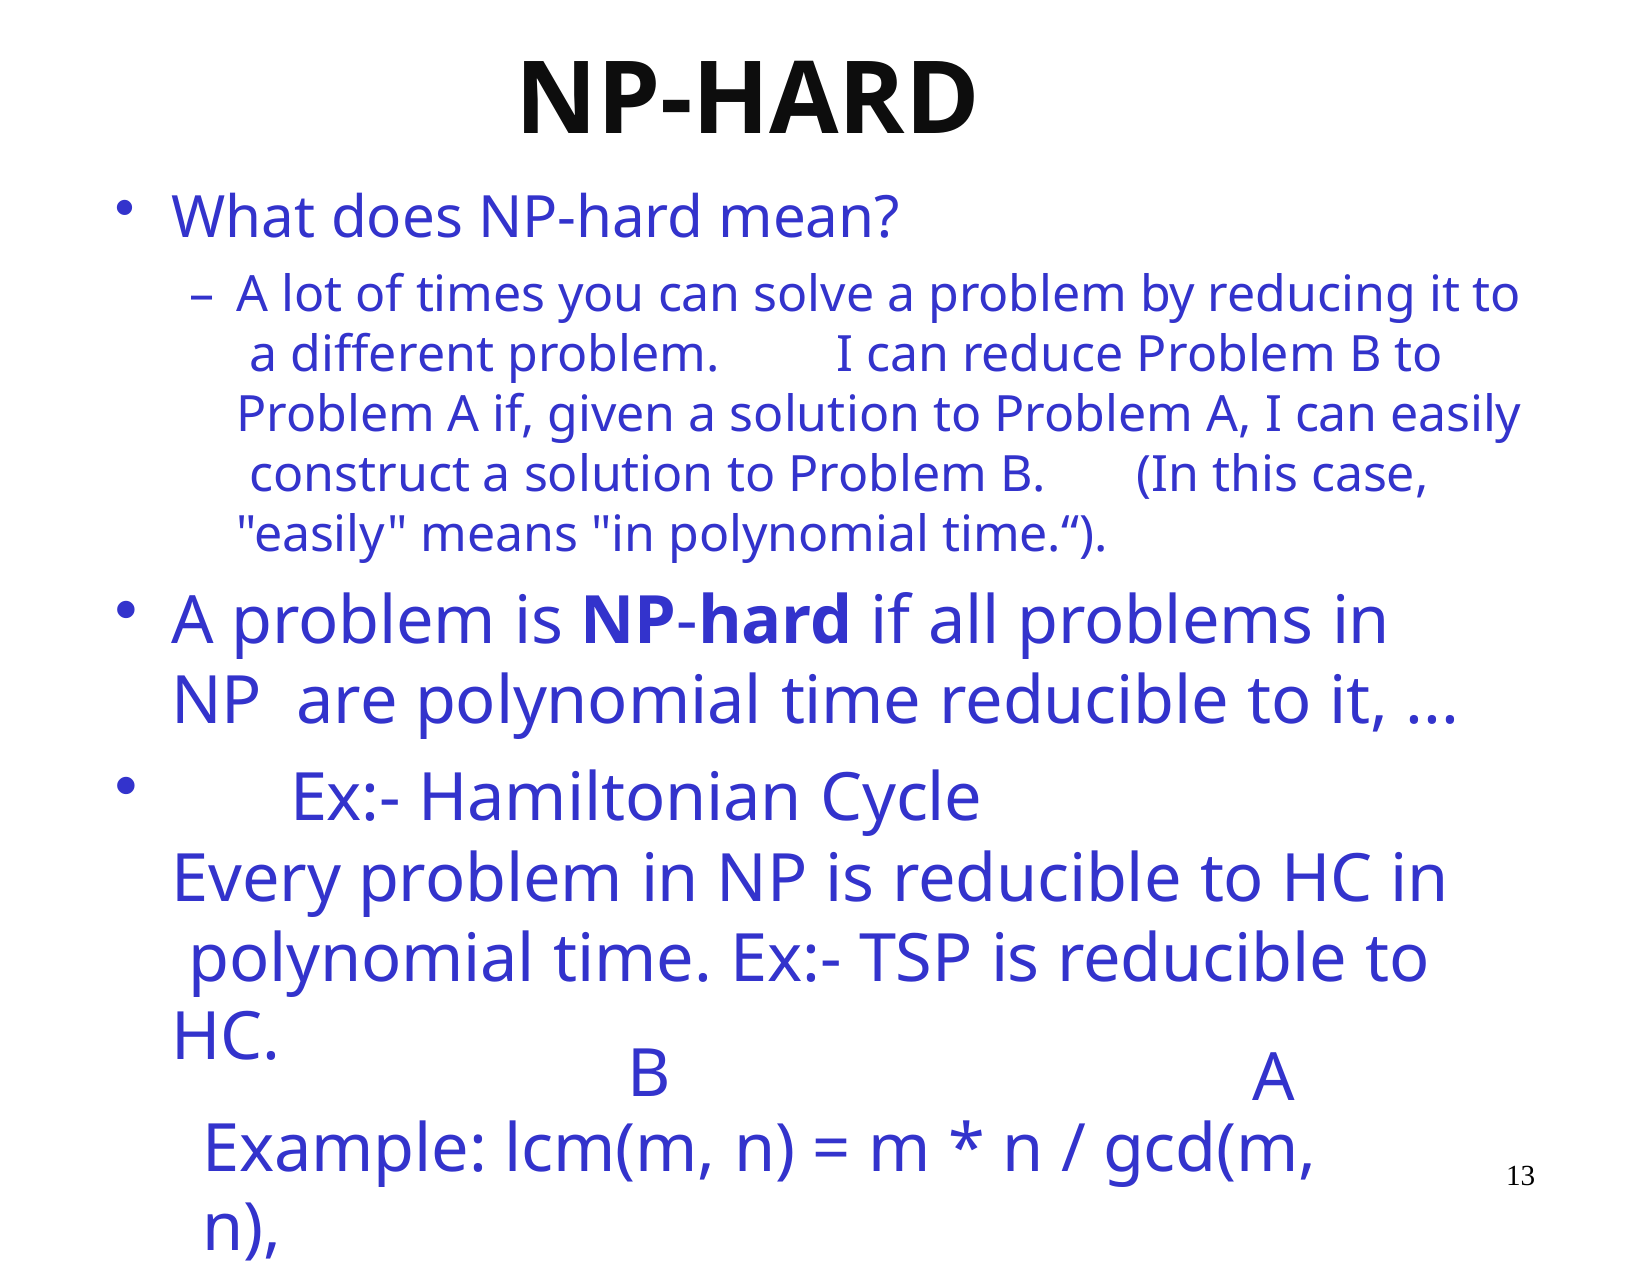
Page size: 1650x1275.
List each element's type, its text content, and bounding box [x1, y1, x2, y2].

text_box Example: lcm(m, n) = m * n / gcd(m, n), [200, 1102, 1393, 1265]
text_box HC. [169, 996, 282, 1074]
text_box 13 [1503, 1154, 1538, 1192]
title NP-hard [513, 0, 1309, 162]
text_box What does NP-hard mean? – A lot of times you can solve a problem by reducing it to a different problem. I can reduce Problem B to Problem A if, given a solution to Problem A, I can easily construct a solution to Problem B. (In this case, "easily" means "in polynomial time.“). A problem is NP-hard if all problems in NP are polynomial time reducible to it, ... Ex:- Hamiltonian Cycle Every problem in NP is reducible to HC in polynomial time. Ex:- TSP is reducible to [112, 162, 1524, 996]
text_box B [625, 1027, 672, 1110]
text_box A [1250, 1031, 1304, 1114]
